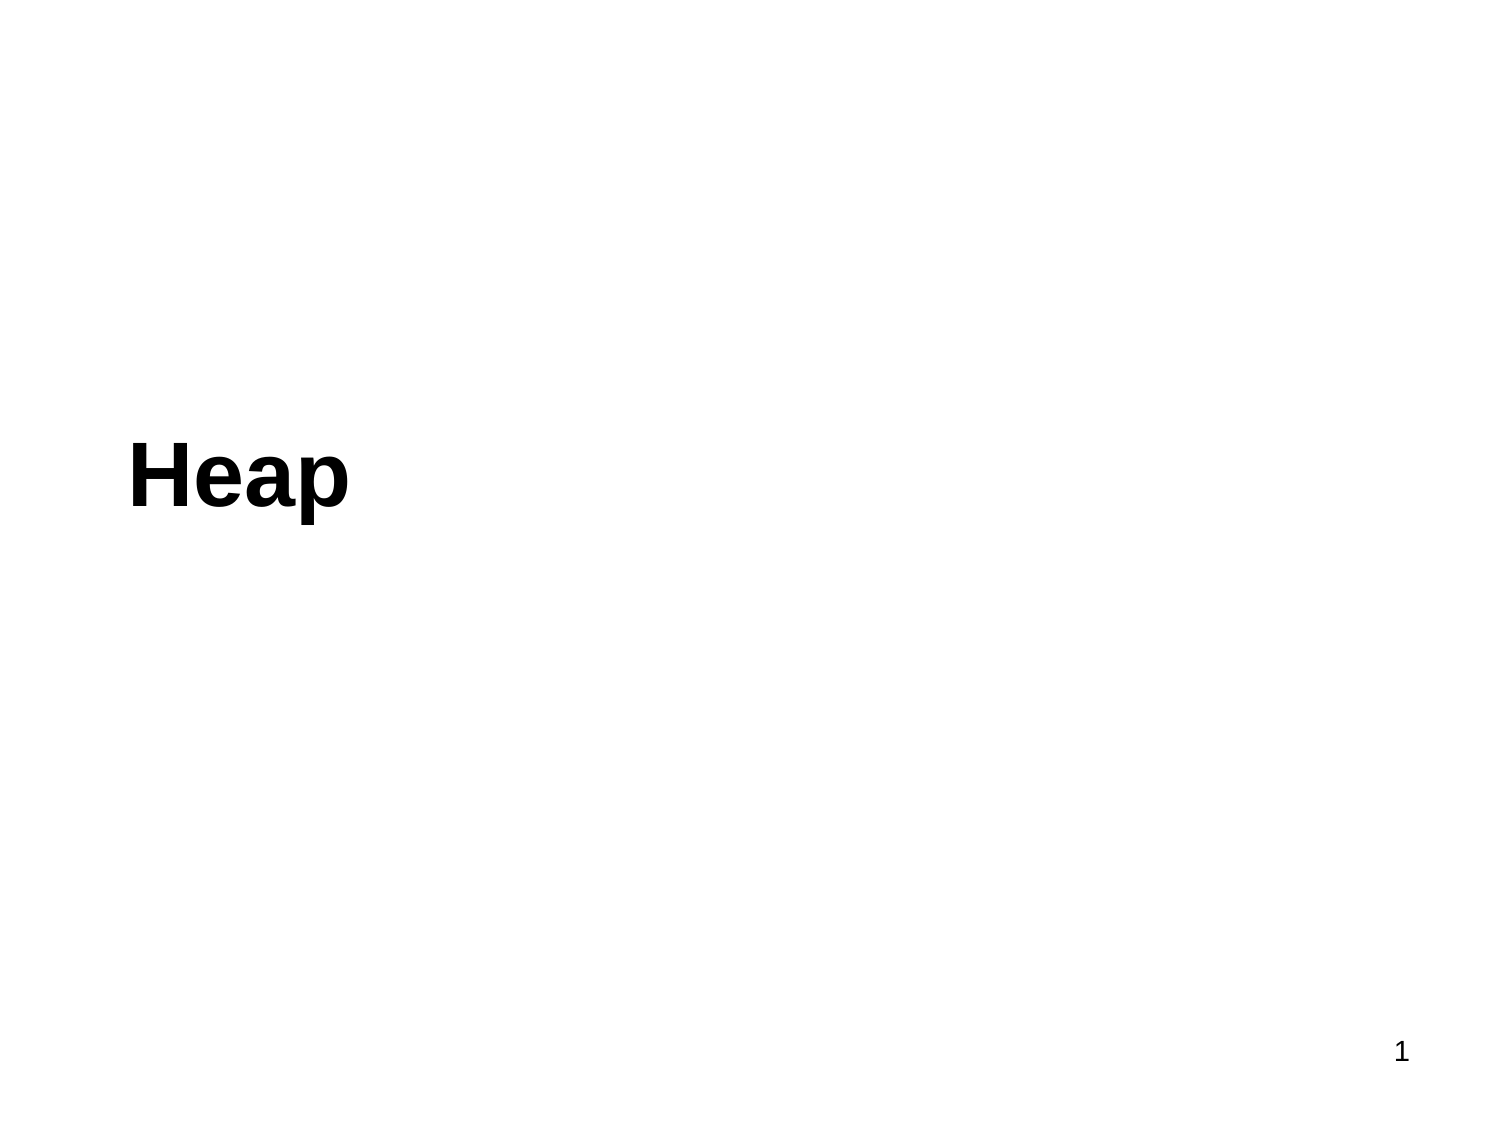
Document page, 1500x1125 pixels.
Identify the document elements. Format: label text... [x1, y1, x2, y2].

slide_number 1 [1074, 1024, 1426, 1103]
title Heap [112, 349, 1388, 591]
